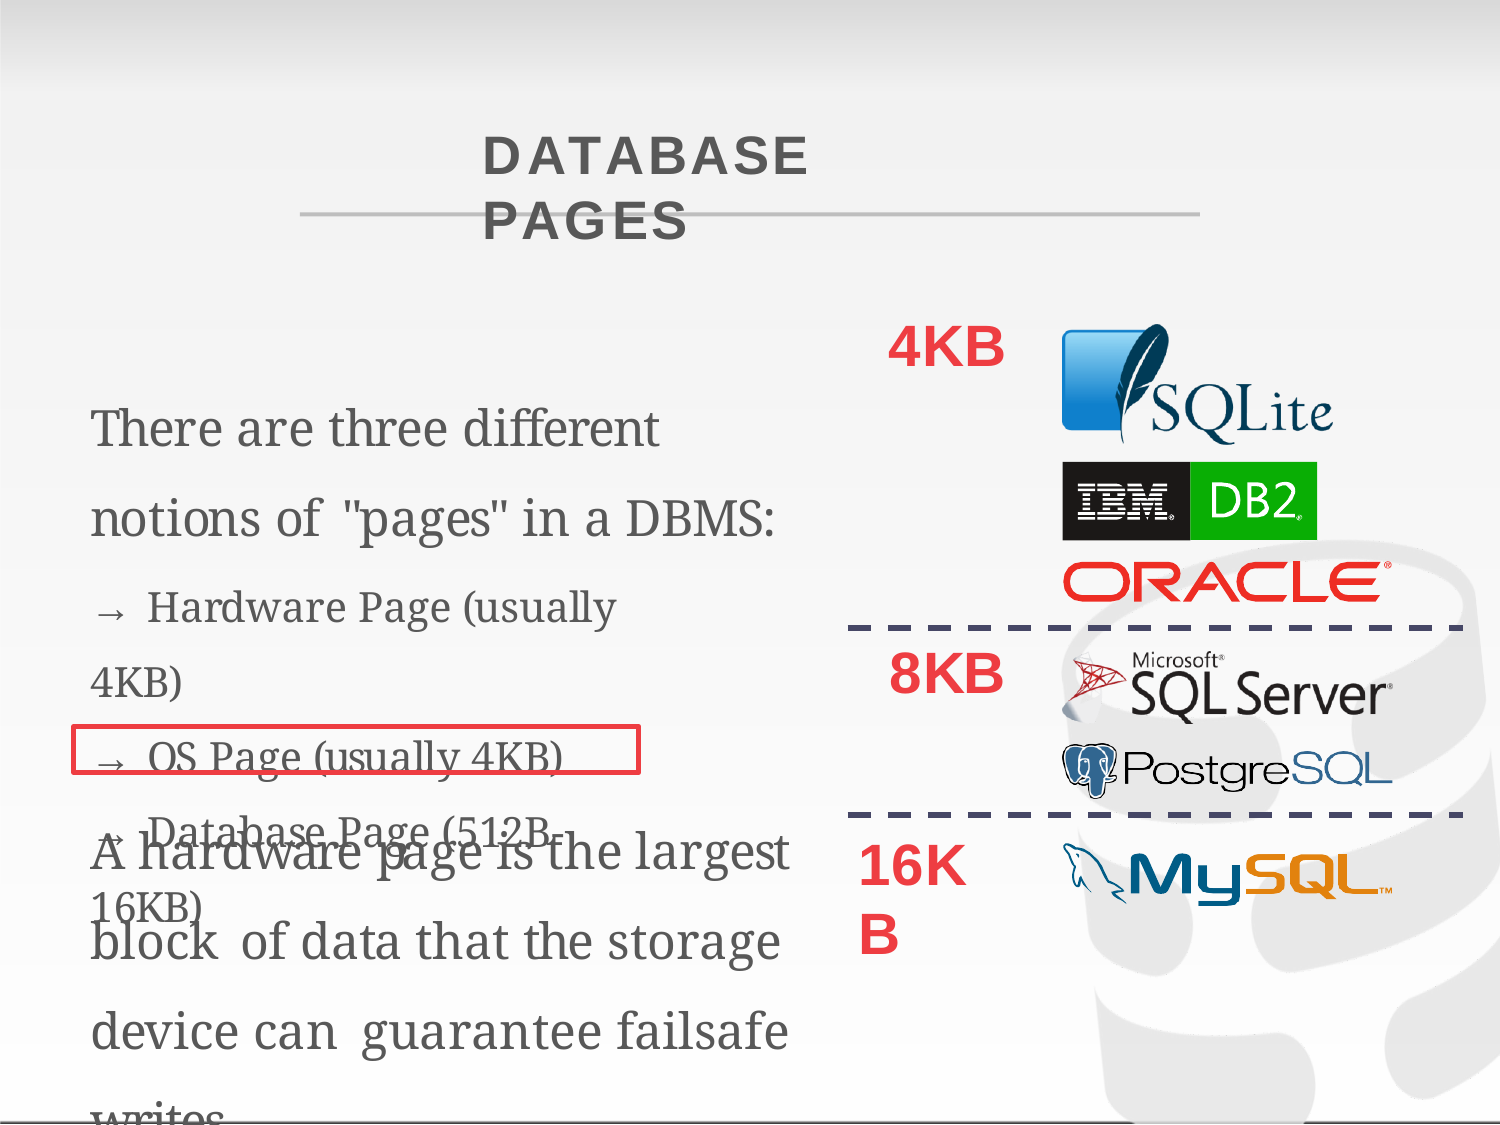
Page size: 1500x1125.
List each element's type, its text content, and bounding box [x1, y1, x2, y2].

text_box → Hardware Page (usually 4KB) → OS Page (usually 4KB) → Database Page (512B-16KB) [88, 554, 625, 726]
text_box There are three different notions of "pages" in a DBMS: [87, 357, 787, 547]
picture [0, 0, 1500, 1124]
text_box → Hardware Page (usually 4KB) → OS Page (usually 4KB) → Database Page (512B-16KB) [88, 773, 625, 780]
text_box A hardware page is the largest block of data that the storage device can guarantee failsafe writes. [87, 780, 795, 1125]
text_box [1062, 461, 1318, 541]
text_box 4KB [886, 305, 1008, 379]
text_box 16KB [856, 824, 1009, 967]
text_box 8KB [887, 633, 1006, 706]
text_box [1063, 843, 1393, 906]
title DATABASE PAGES [480, 118, 1041, 309]
text_box [73, 726, 639, 773]
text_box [1125, 750, 1393, 793]
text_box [1063, 561, 1392, 602]
